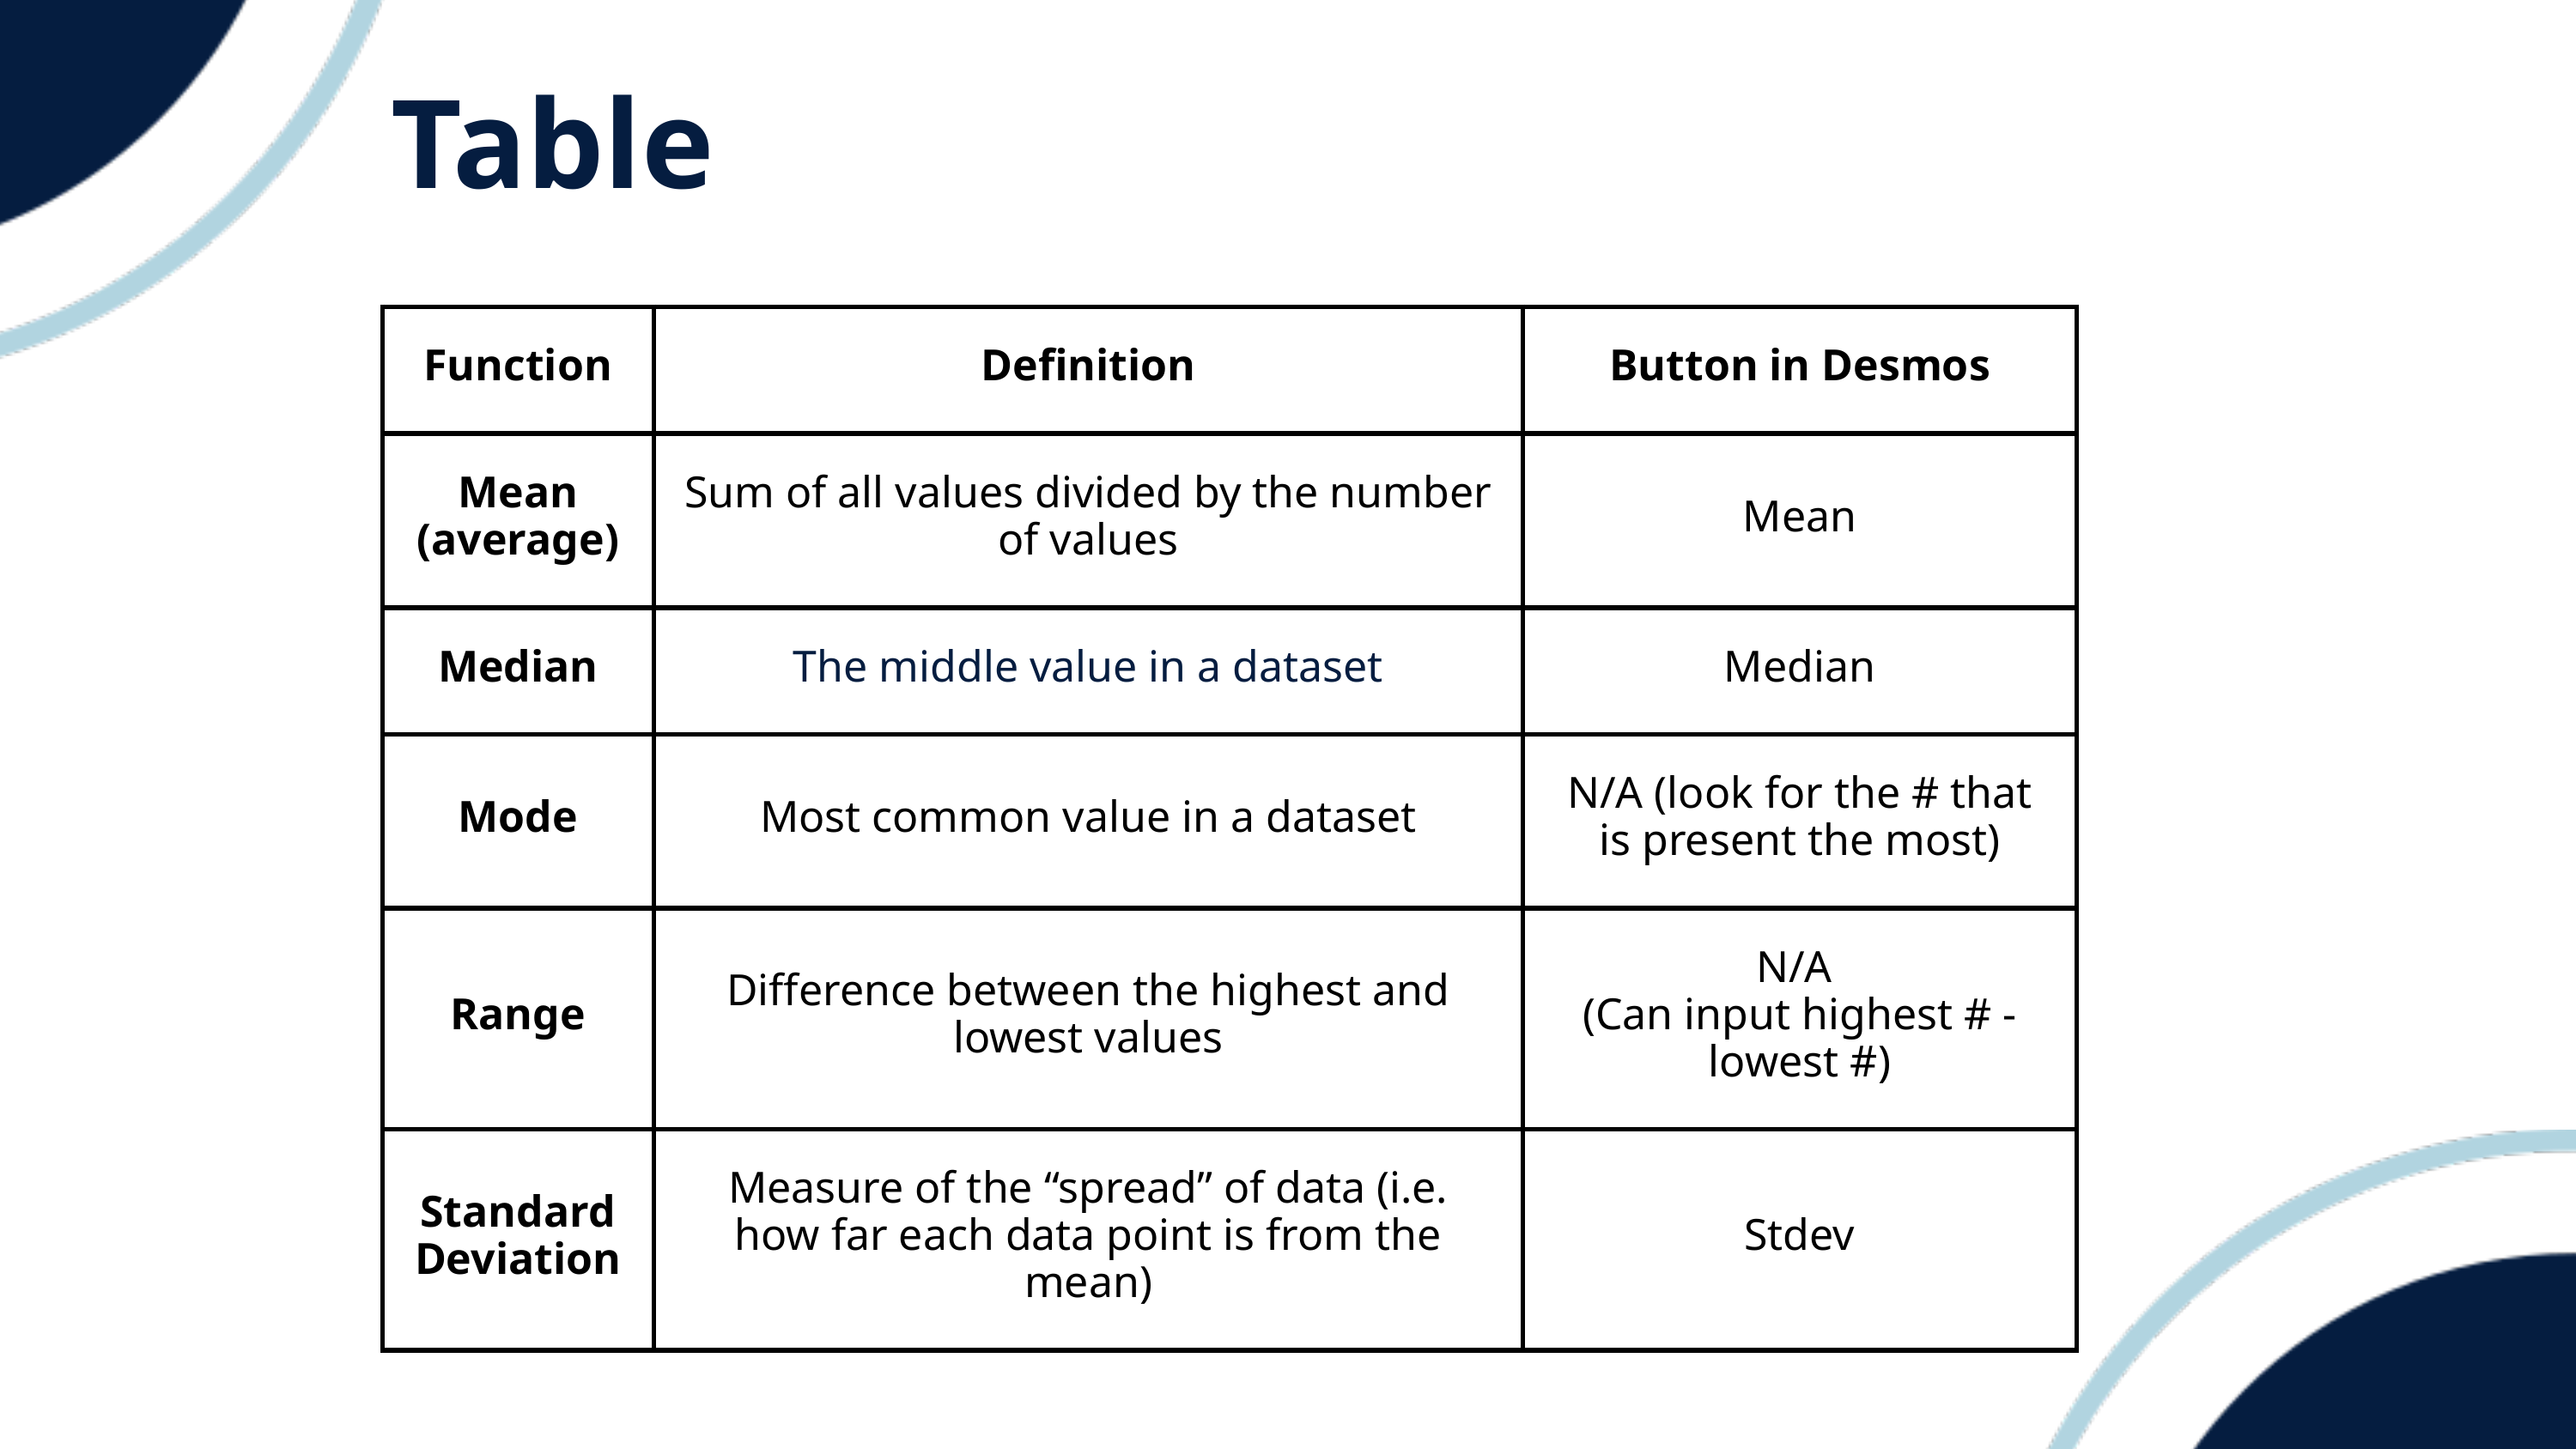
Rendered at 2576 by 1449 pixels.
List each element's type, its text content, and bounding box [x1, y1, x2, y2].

table_cell Sum of all values divided by the number of values [656, 436, 1521, 605]
table_cell Mean (average) [385, 436, 652, 605]
table_cell Stdev [1525, 1131, 2075, 1348]
table_cell Standard Deviation [385, 1131, 652, 1348]
table_header Function [385, 309, 652, 431]
table_cell Range [385, 911, 652, 1127]
table_cell Difference between the highest and lowest values [656, 911, 1521, 1127]
table_cell Most common value in a dataset [656, 737, 1521, 906]
table_cell Mean [1525, 436, 2075, 605]
table_header Button in Desmos [1525, 309, 2075, 431]
table_cell The middle value in a dataset [656, 610, 1521, 732]
text_box [0, 0, 424, 383]
table_cell Mode [385, 737, 652, 906]
table_header Definition [656, 309, 1521, 431]
table_cell Median [1525, 610, 2075, 732]
table_cell Median [385, 610, 652, 732]
text_box Table [391, 89, 2164, 213]
table_cell Measure of the “spread” of data (i.e. how far each data point is from the mean) [656, 1131, 1521, 1348]
table_cell N/A (look for the # that is present the most) [1525, 737, 2075, 906]
table_cell N/A (Can input highest # - lowest #) [1525, 911, 2075, 1127]
text_box [1982, 1130, 2576, 1449]
